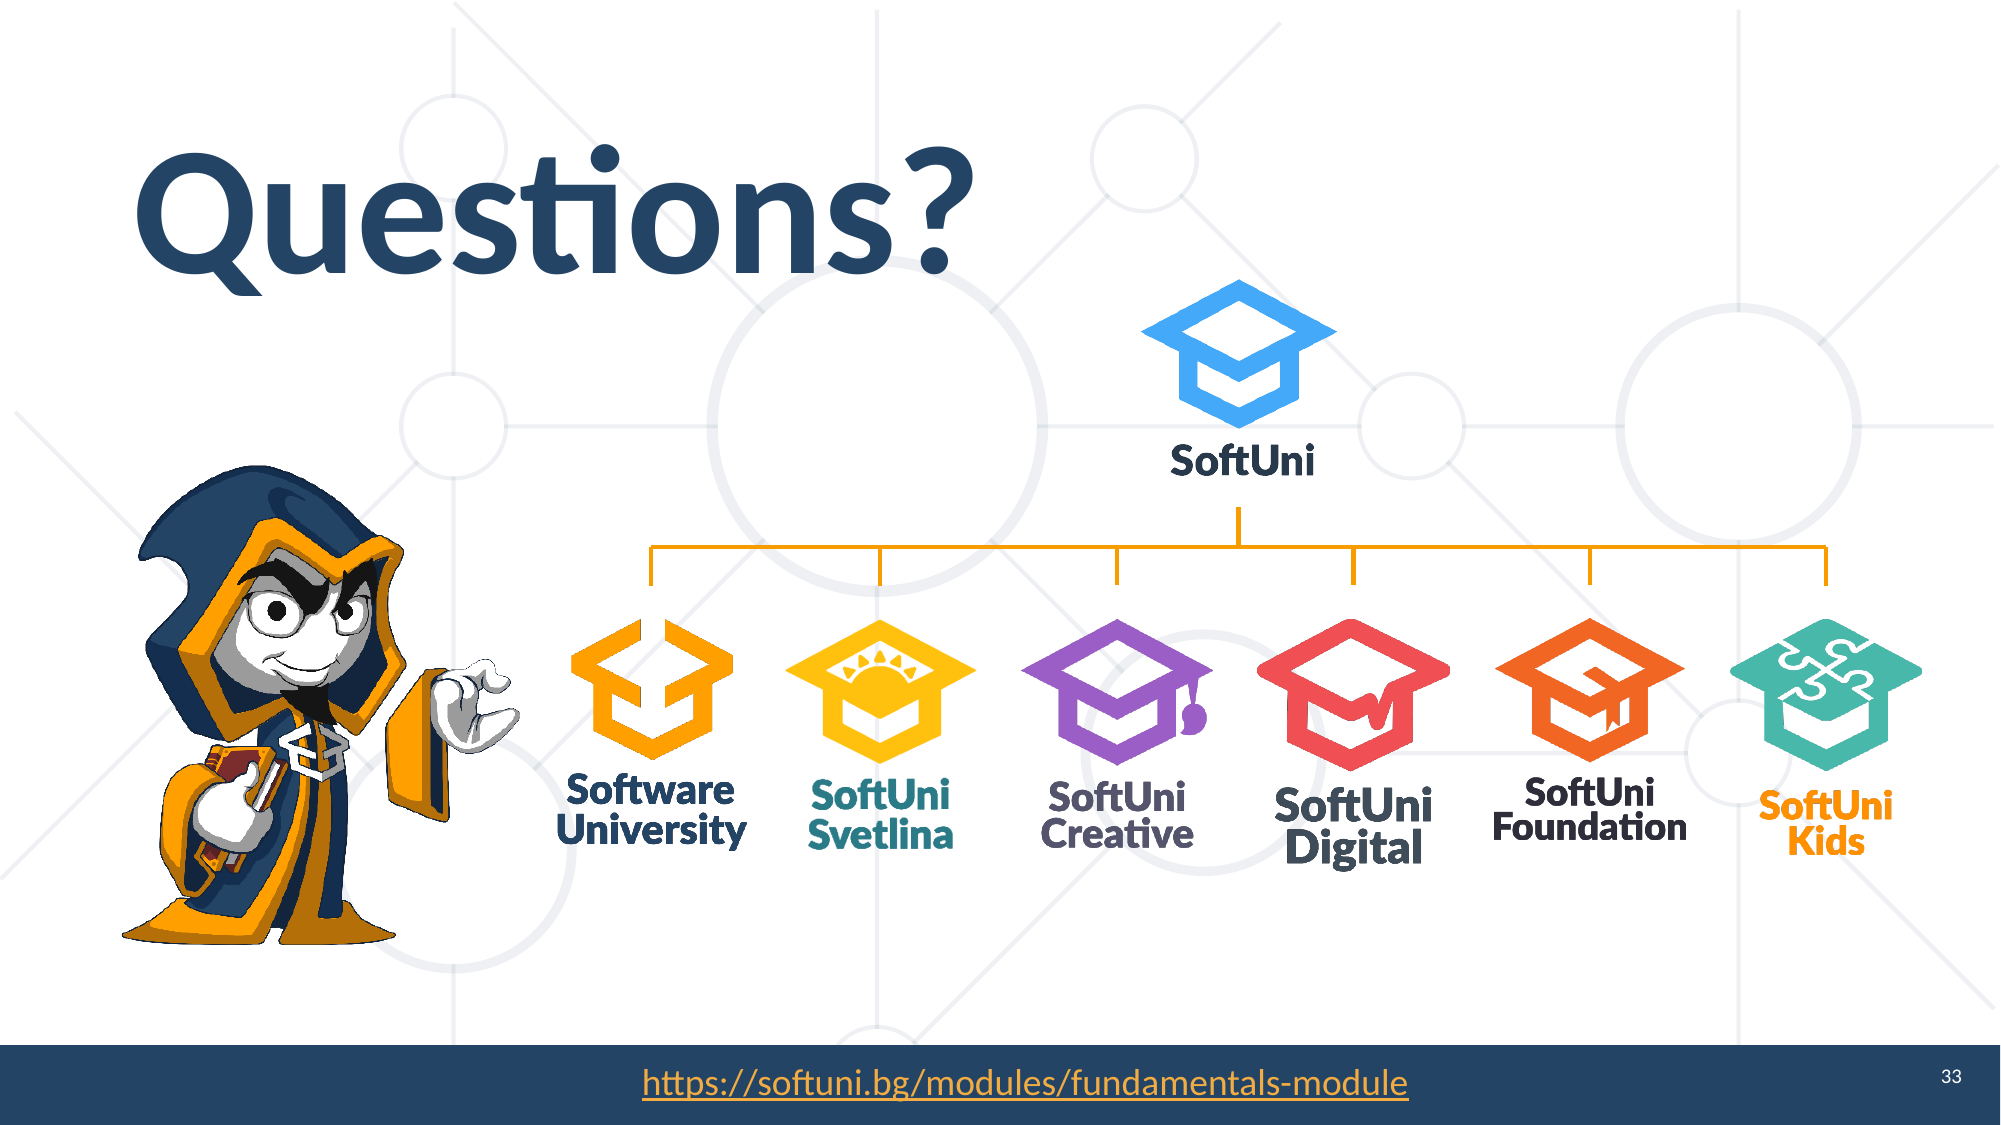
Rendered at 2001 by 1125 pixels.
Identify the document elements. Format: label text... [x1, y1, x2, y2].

picture [1021, 619, 1213, 848]
picture [1140, 279, 1337, 476]
picture [27, 364, 747, 1045]
picture [1730, 619, 1922, 855]
picture [1494, 618, 1686, 840]
picture [1257, 619, 1450, 877]
picture [785, 619, 977, 850]
text_box https://softuni.bg/modules/fundamentals-module [0, 1049, 1988, 1110]
